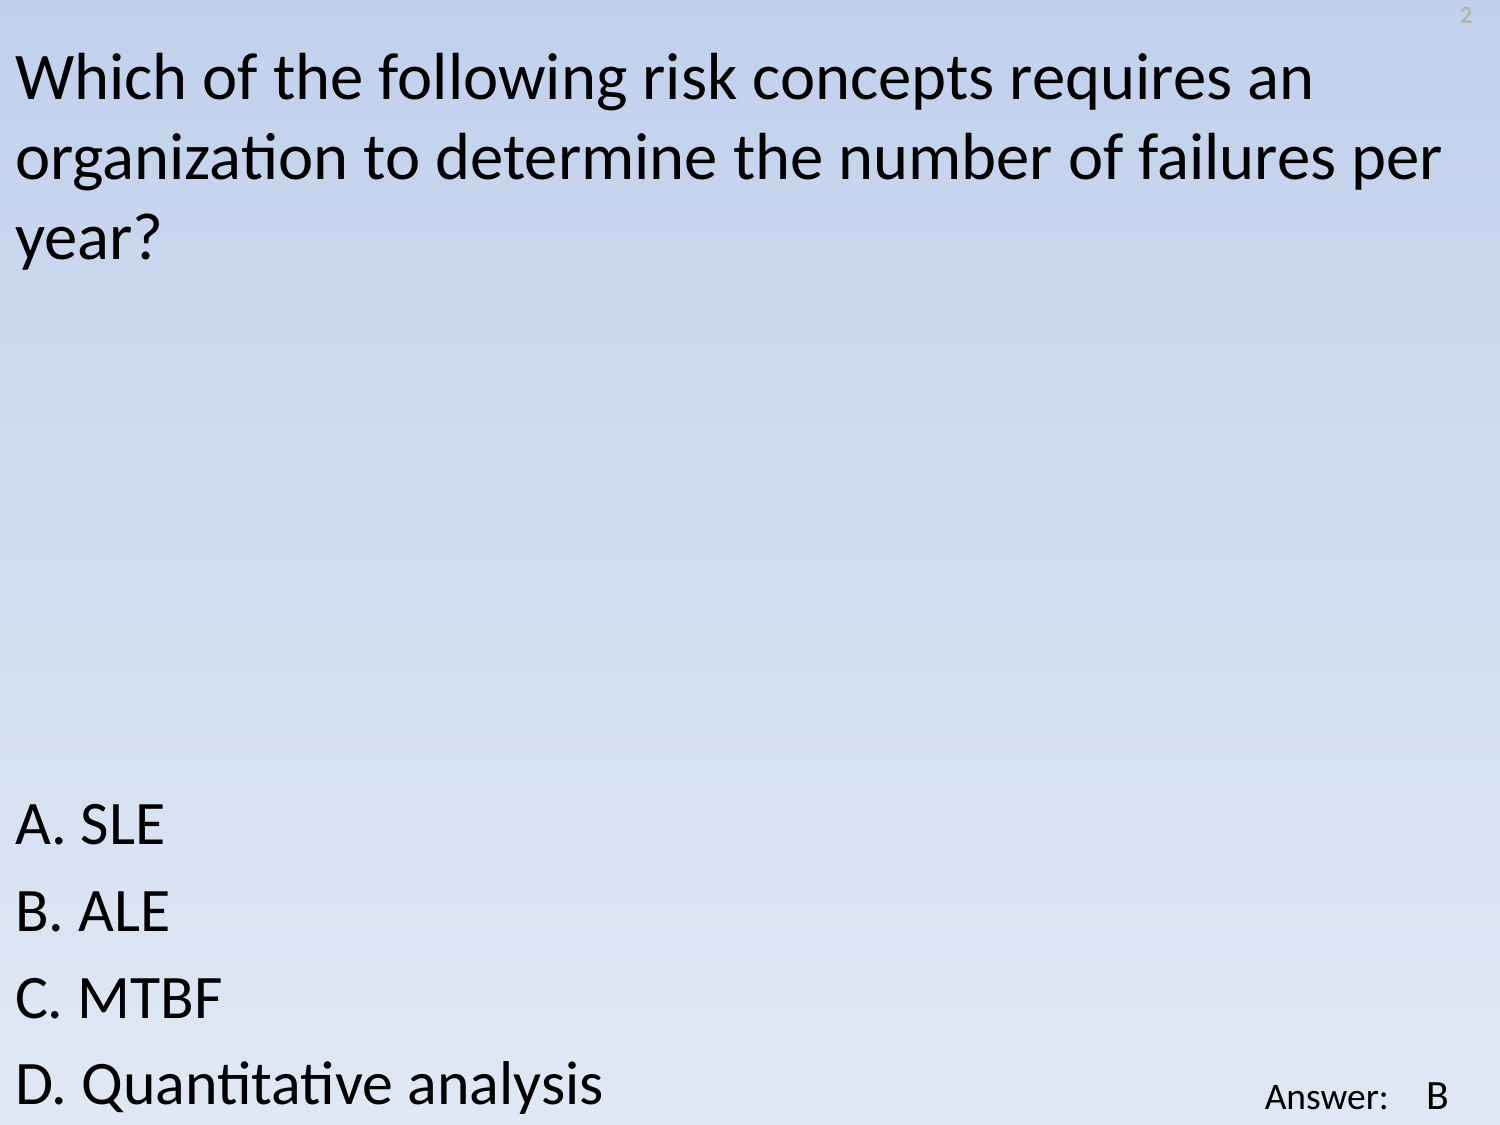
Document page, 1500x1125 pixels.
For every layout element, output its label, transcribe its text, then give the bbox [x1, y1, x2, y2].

list A. SLE B. ALE C. MTBF D. Quantitative analysis [0, 774, 1500, 1125]
list Which of the following risk concepts requires an organization to determine the number of failures per year? [0, 24, 1500, 774]
slide_number 2 [1412, 0, 1488, 28]
list B [1374, 1060, 1500, 1123]
